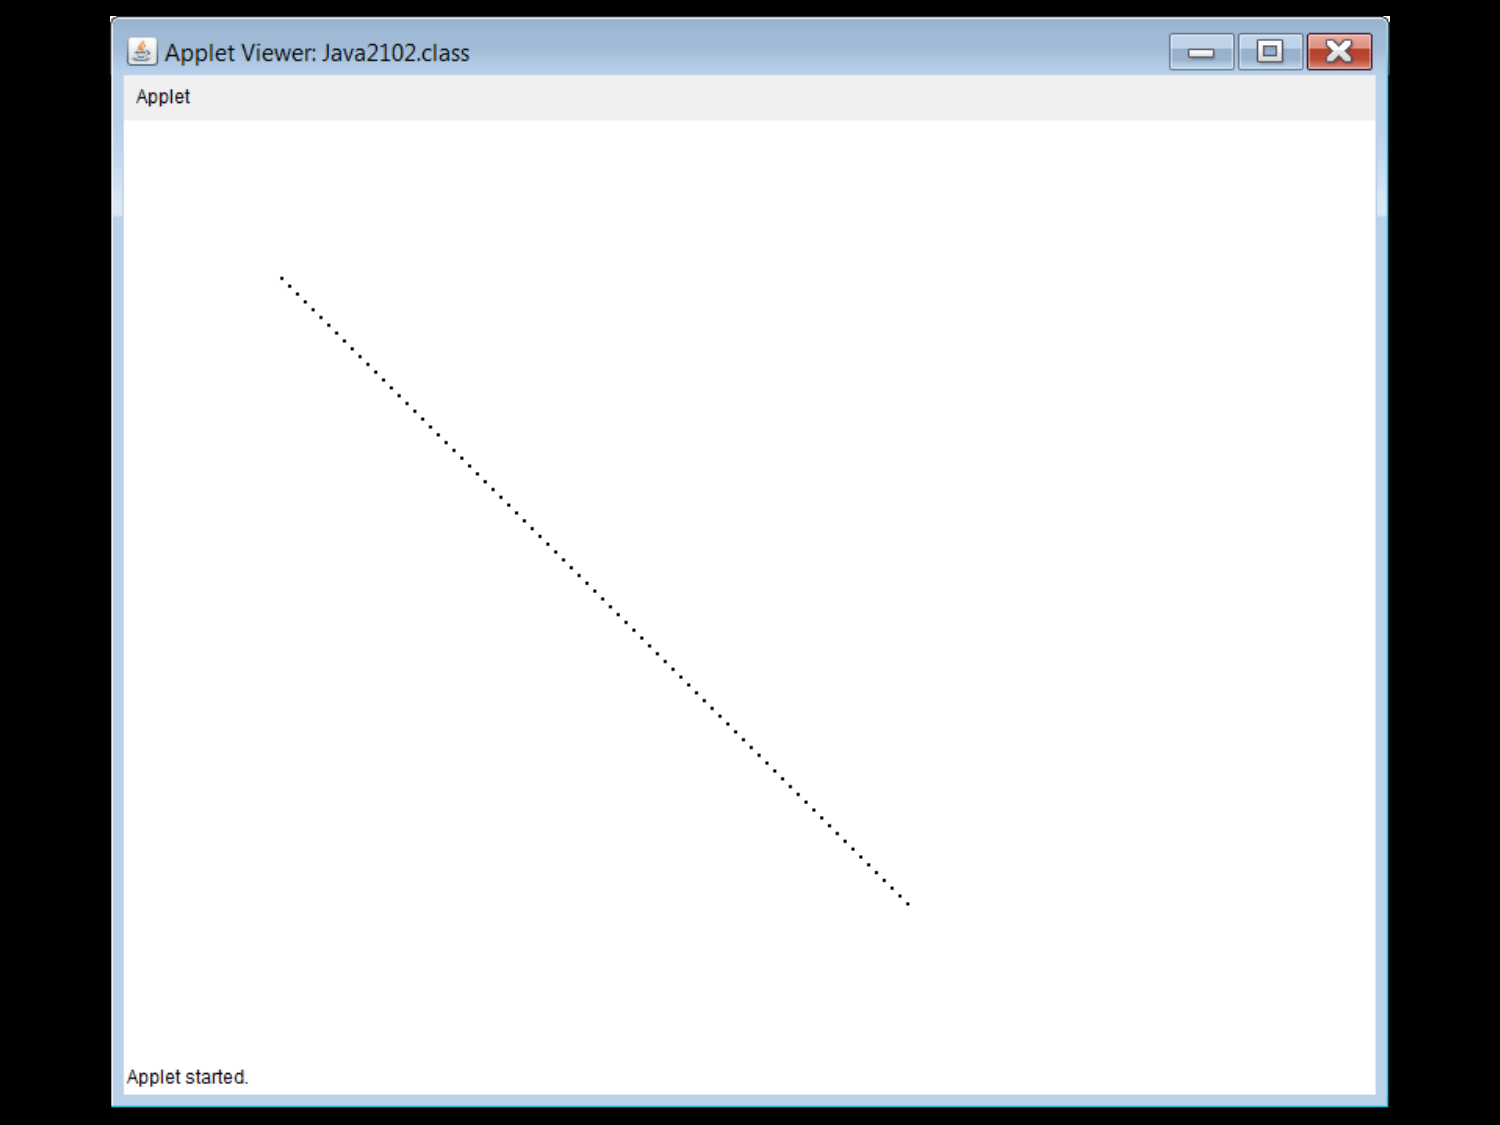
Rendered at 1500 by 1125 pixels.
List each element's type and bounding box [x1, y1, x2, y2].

picture [110, 16, 1390, 1109]
